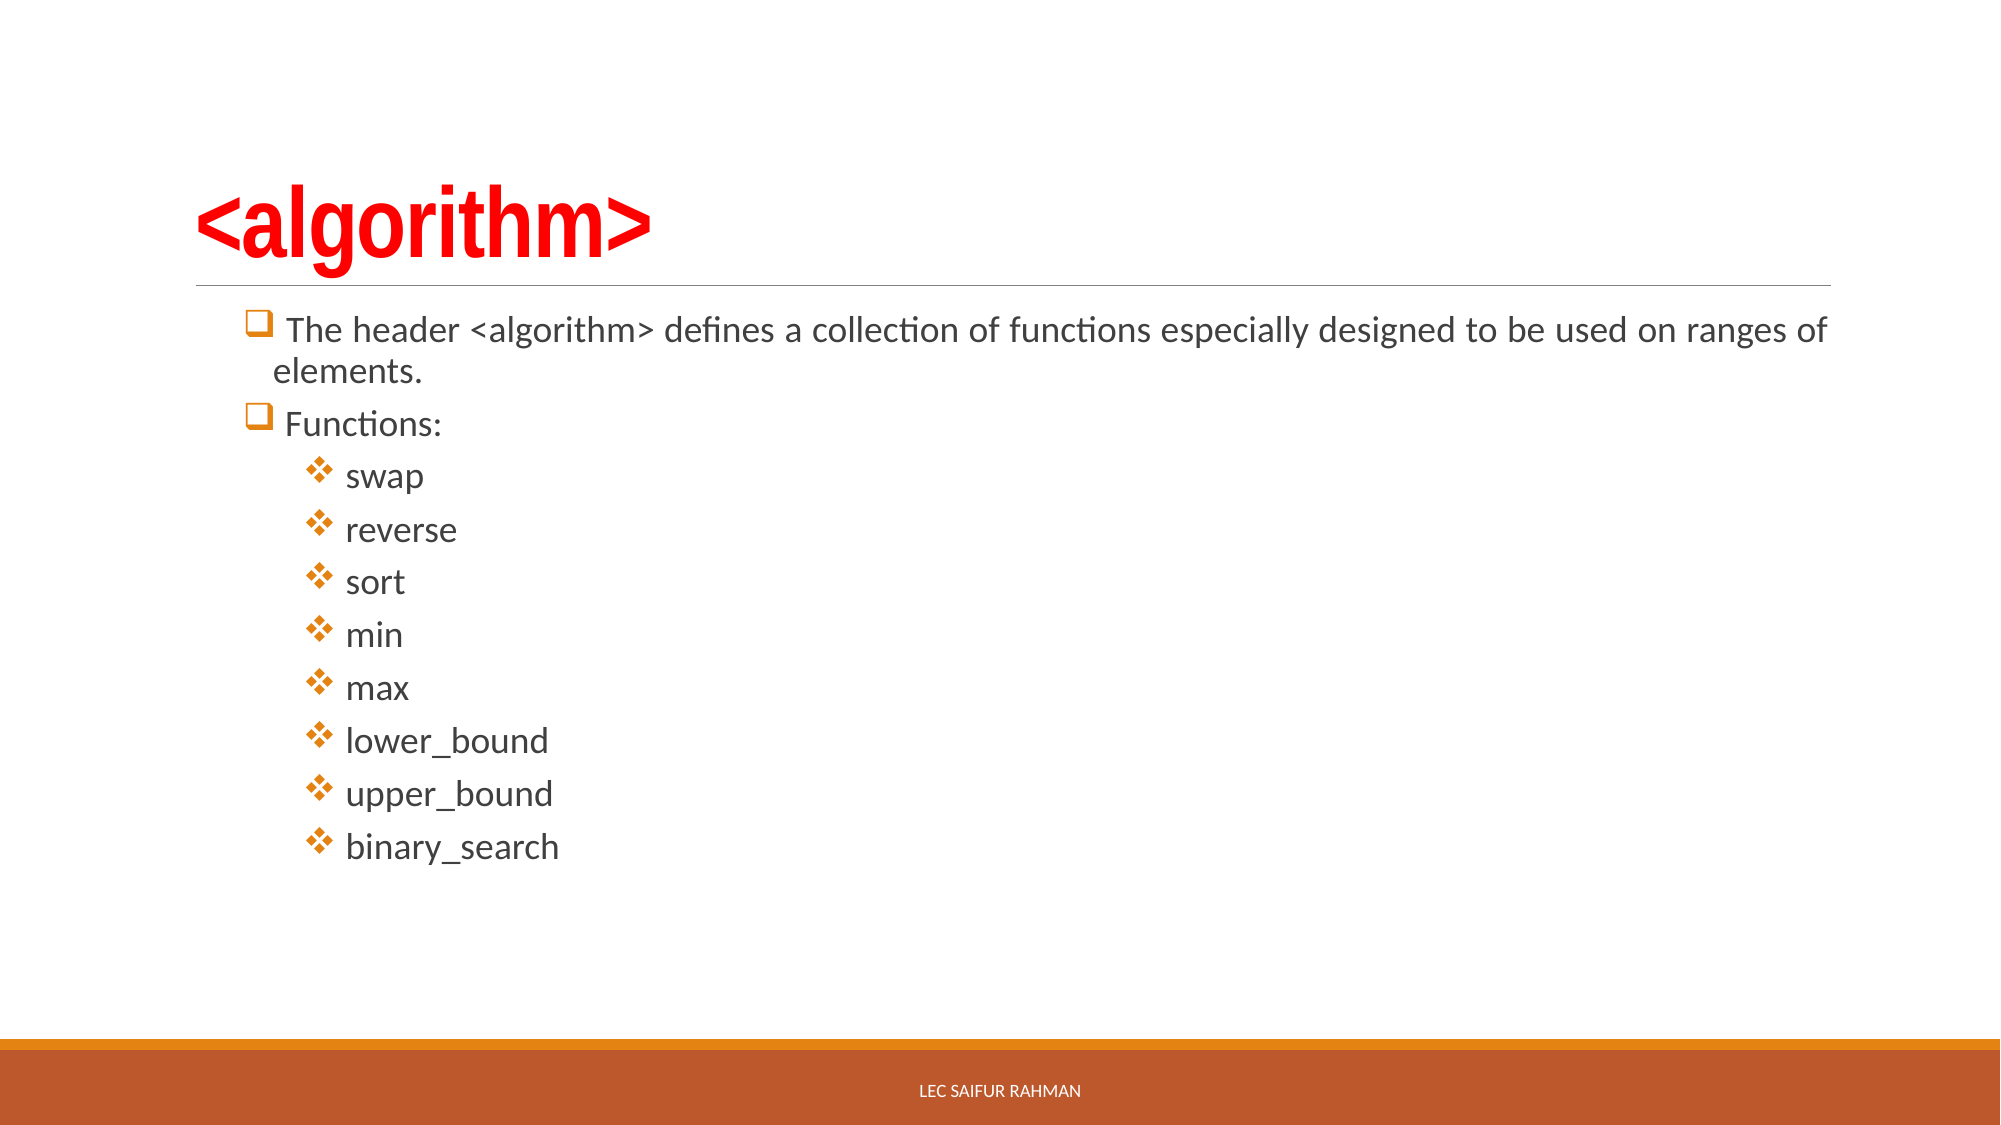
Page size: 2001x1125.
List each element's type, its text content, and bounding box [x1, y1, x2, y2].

title <algorithm> [180, 47, 1830, 285]
list The header <algorithm> defines a collection of functions especially designed to be used on ranges of elements. Functions: swap reverse sort min max lower_bound upper_bound binary_search [180, 302, 1830, 963]
footer Lec Saifur rahman [604, 1059, 1396, 1120]
